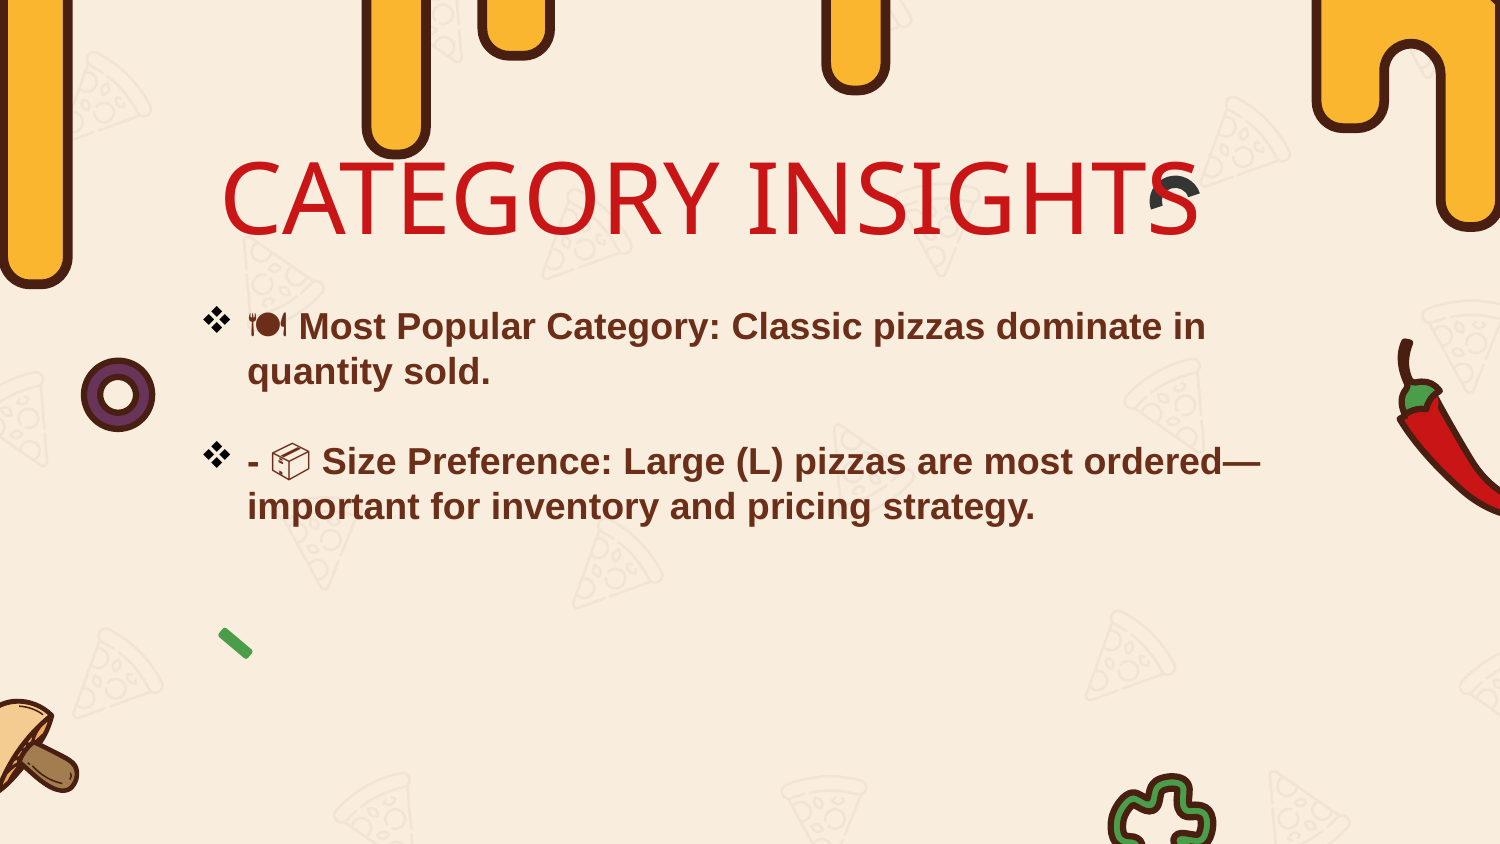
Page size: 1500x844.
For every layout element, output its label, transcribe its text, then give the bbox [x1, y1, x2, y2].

picture [1127, 792, 1197, 844]
title CATEGORY INSIGHTS [133, 114, 1315, 274]
picture [431, 0, 1313, 114]
text_box [185, 559, 1354, 656]
text_box 🍽️ Most Popular Category: Classic pizzas dominate in quantity sold. - 📦 Size Preference: Large (L) pizzas are most ordered—important for inventory and pricing strategy. [185, 259, 1354, 535]
picture [0, 0, 1500, 844]
